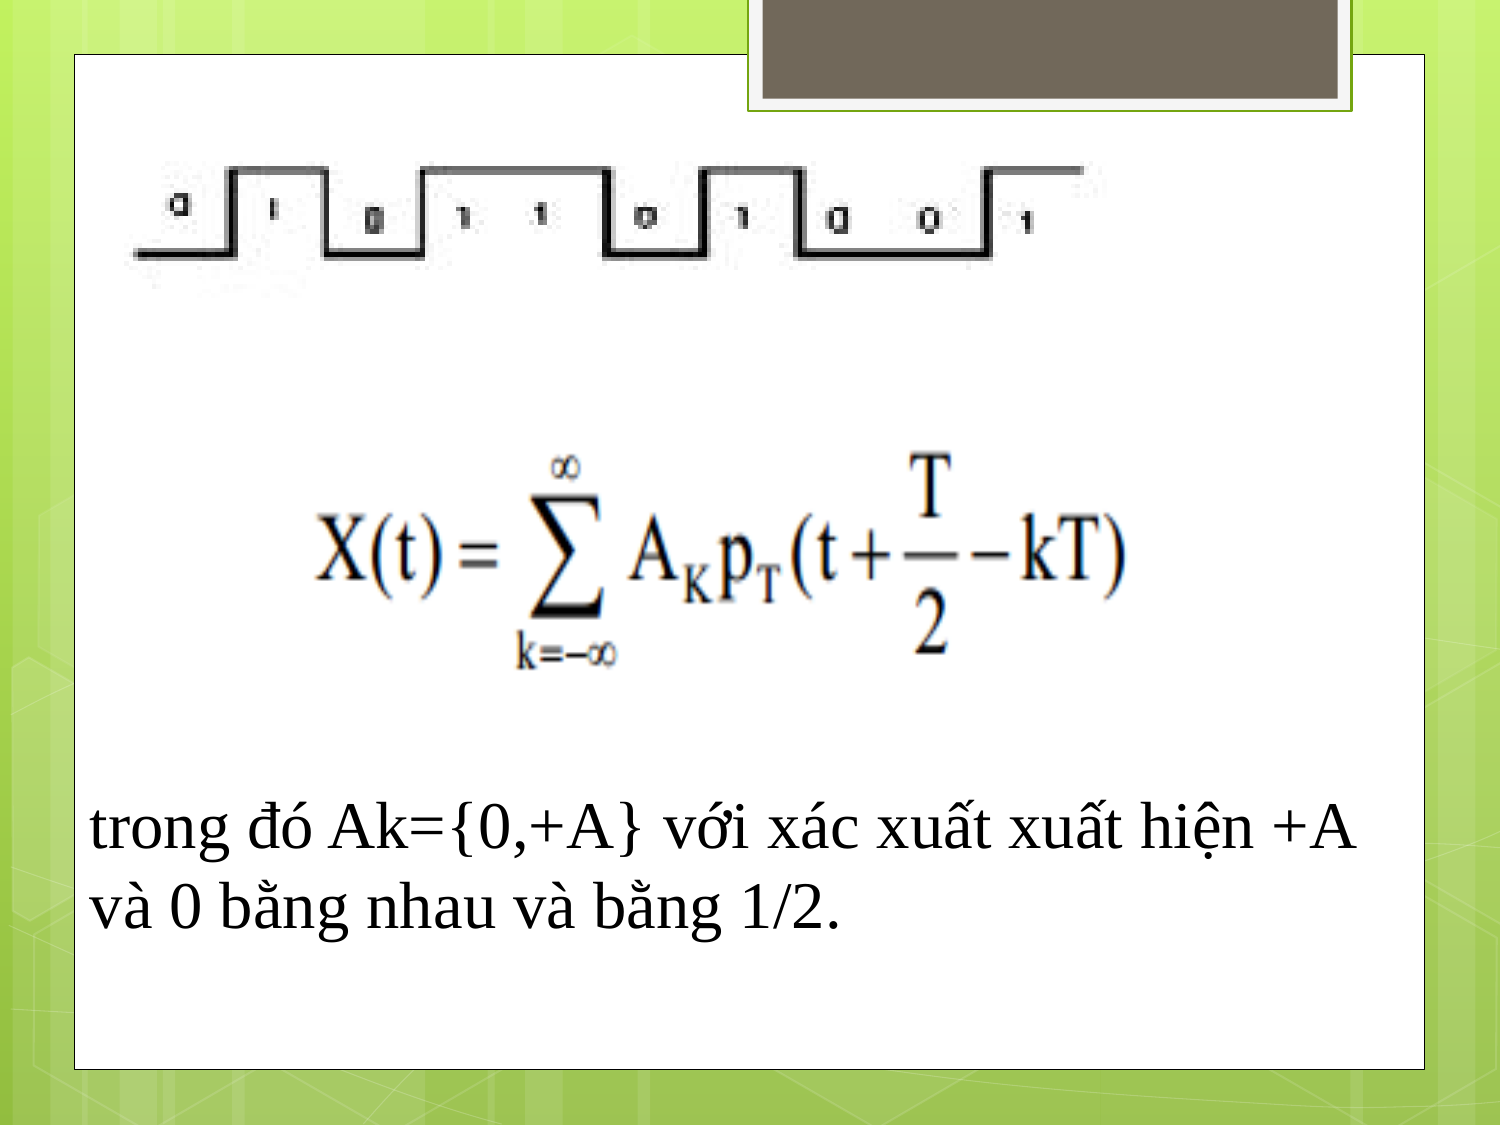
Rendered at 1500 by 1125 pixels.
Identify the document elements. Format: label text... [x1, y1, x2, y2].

picture [101, 147, 1153, 331]
picture [274, 437, 1180, 687]
text_box trong đó Ak={0,+A} với xác xuất xuất hiện +A và 0 bằng nhau và bằng 1/2. [74, 774, 1425, 950]
